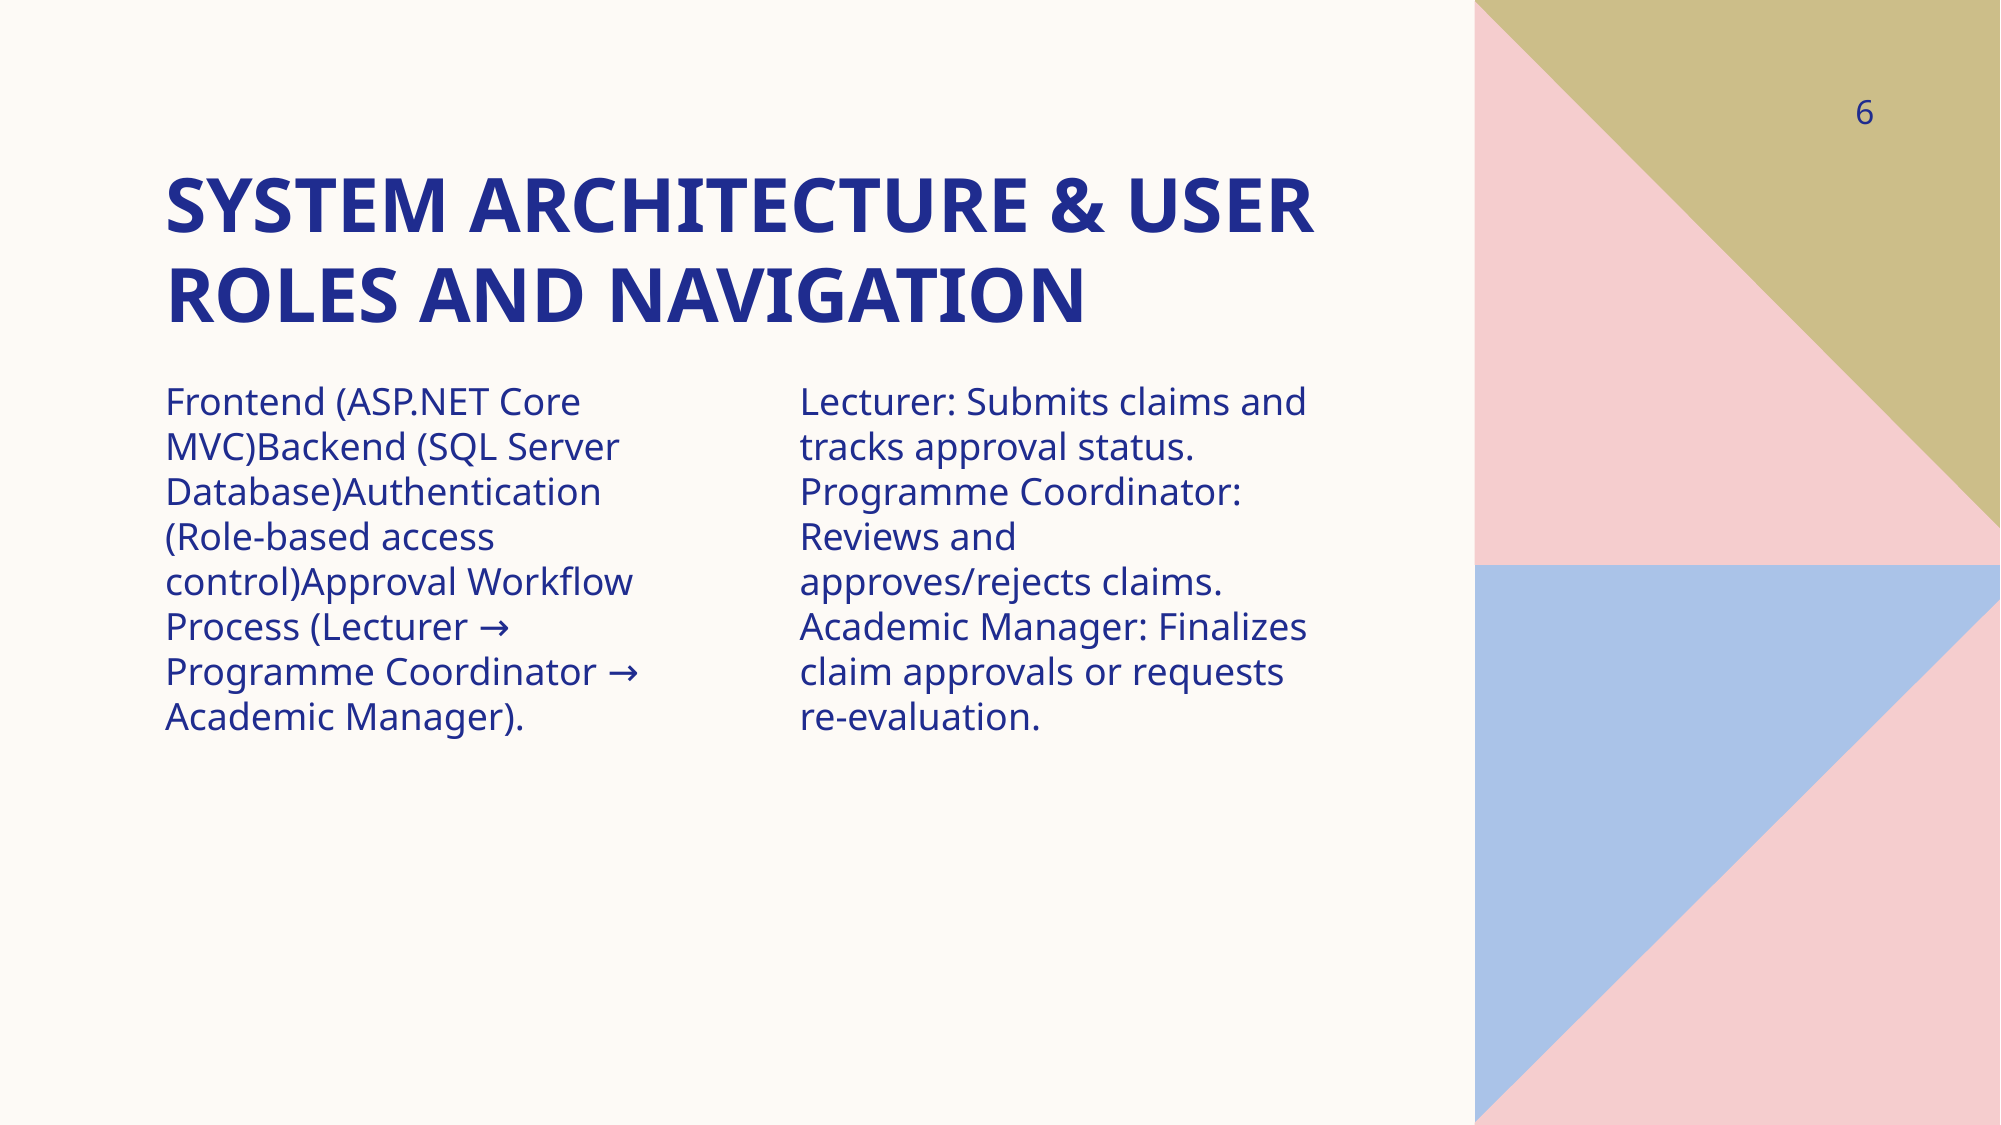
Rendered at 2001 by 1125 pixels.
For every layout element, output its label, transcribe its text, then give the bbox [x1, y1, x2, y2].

slide_number 6 [1712, 75, 1875, 153]
title System Architecture & User Roles and Navigation [150, 136, 1429, 338]
list Frontend (ASP.NET Core MVC)Backend (SQL Server Database)Authentication (Role-based access control)Approval Workflow Process (Lecturer → Programme Coordinator → Academic Manager). [150, 377, 689, 988]
list Lecturer: Submits claims and tracks approval status. Programme Coordinator: Reviews and approves/rejects claims. Academic Manager: Finalizes claim approvals or requests re-evaluation. [784, 377, 1324, 988]
